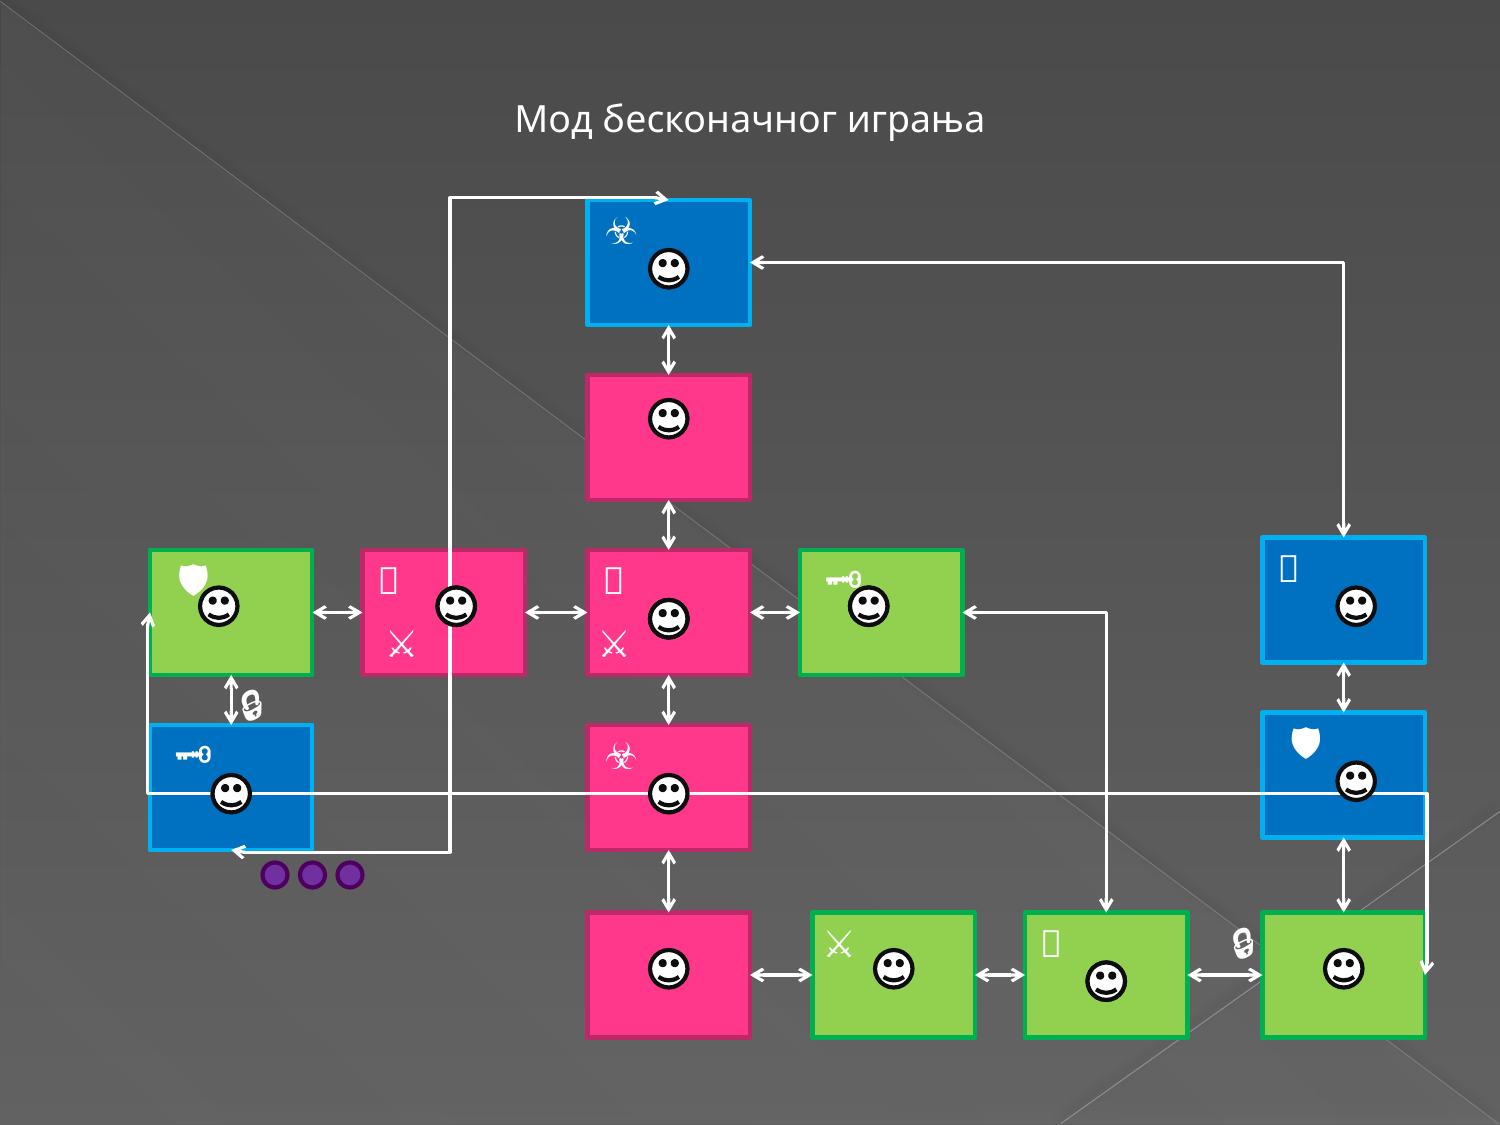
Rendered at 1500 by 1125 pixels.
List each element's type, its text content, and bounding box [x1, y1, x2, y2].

text_box [1345, 535, 1427, 604]
text_box 🧰 [1262, 537, 1363, 598]
text_box [1336, 585, 1376, 599]
text_box [1260, 974, 1427, 1040]
text_box [647, 247, 690, 290]
text_box [849, 585, 889, 599]
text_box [124, 305, 776, 744]
text_box [585, 198, 752, 293]
text_box [874, 977, 913, 990]
text_box [1085, 977, 1128, 1003]
text_box [585, 977, 752, 1040]
text_box 🗝 [809, 549, 878, 599]
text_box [749, 262, 1344, 538]
text_box ☣ [589, 199, 654, 260]
text_box [798, 548, 965, 599]
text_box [149, 612, 1426, 976]
text_box Мод бесконачног играња [0, 87, 1500, 148]
text_box [1324, 977, 1363, 990]
text_box [649, 977, 688, 990]
text_box [1023, 977, 1190, 1040]
text_box [810, 977, 977, 1040]
